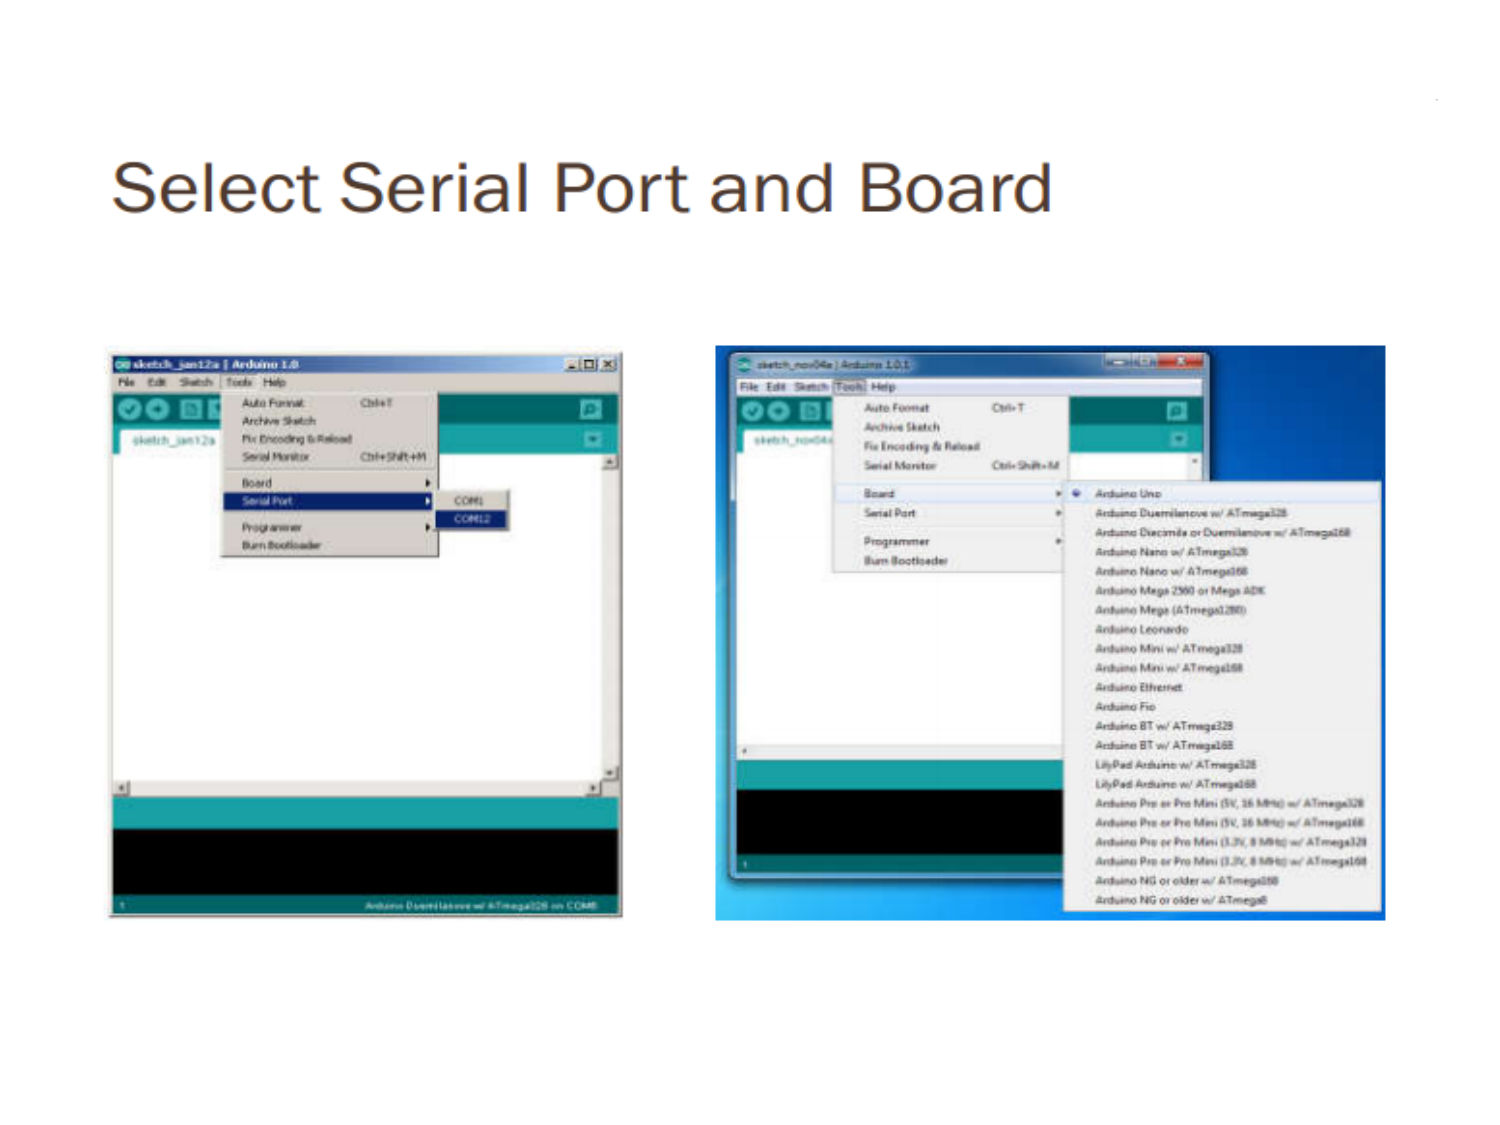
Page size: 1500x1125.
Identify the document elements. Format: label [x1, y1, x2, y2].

picture [74, 99, 1438, 1026]
